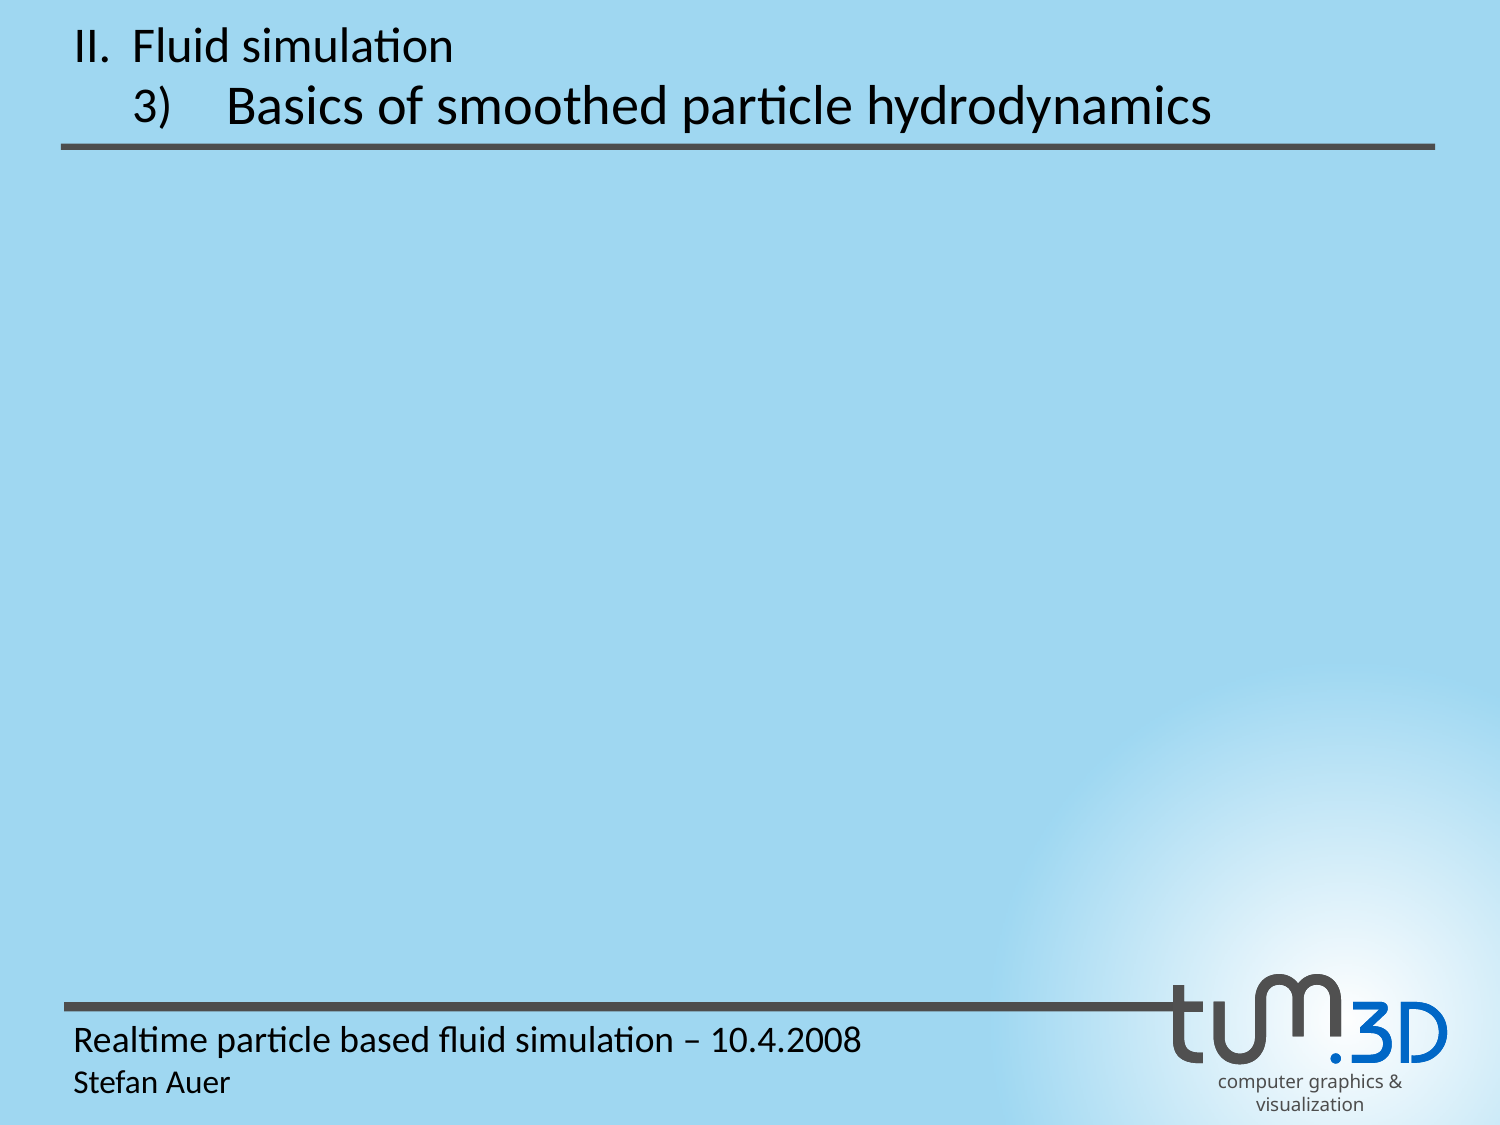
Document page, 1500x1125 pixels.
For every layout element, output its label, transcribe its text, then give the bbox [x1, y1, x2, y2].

list 3) [117, 64, 210, 159]
list II. [58, 5, 117, 88]
picture [0, 0, 1500, 1125]
list Basics of smoothed particle hydrodynamics [210, 60, 1442, 167]
list Fluid simulation [117, 5, 1442, 64]
